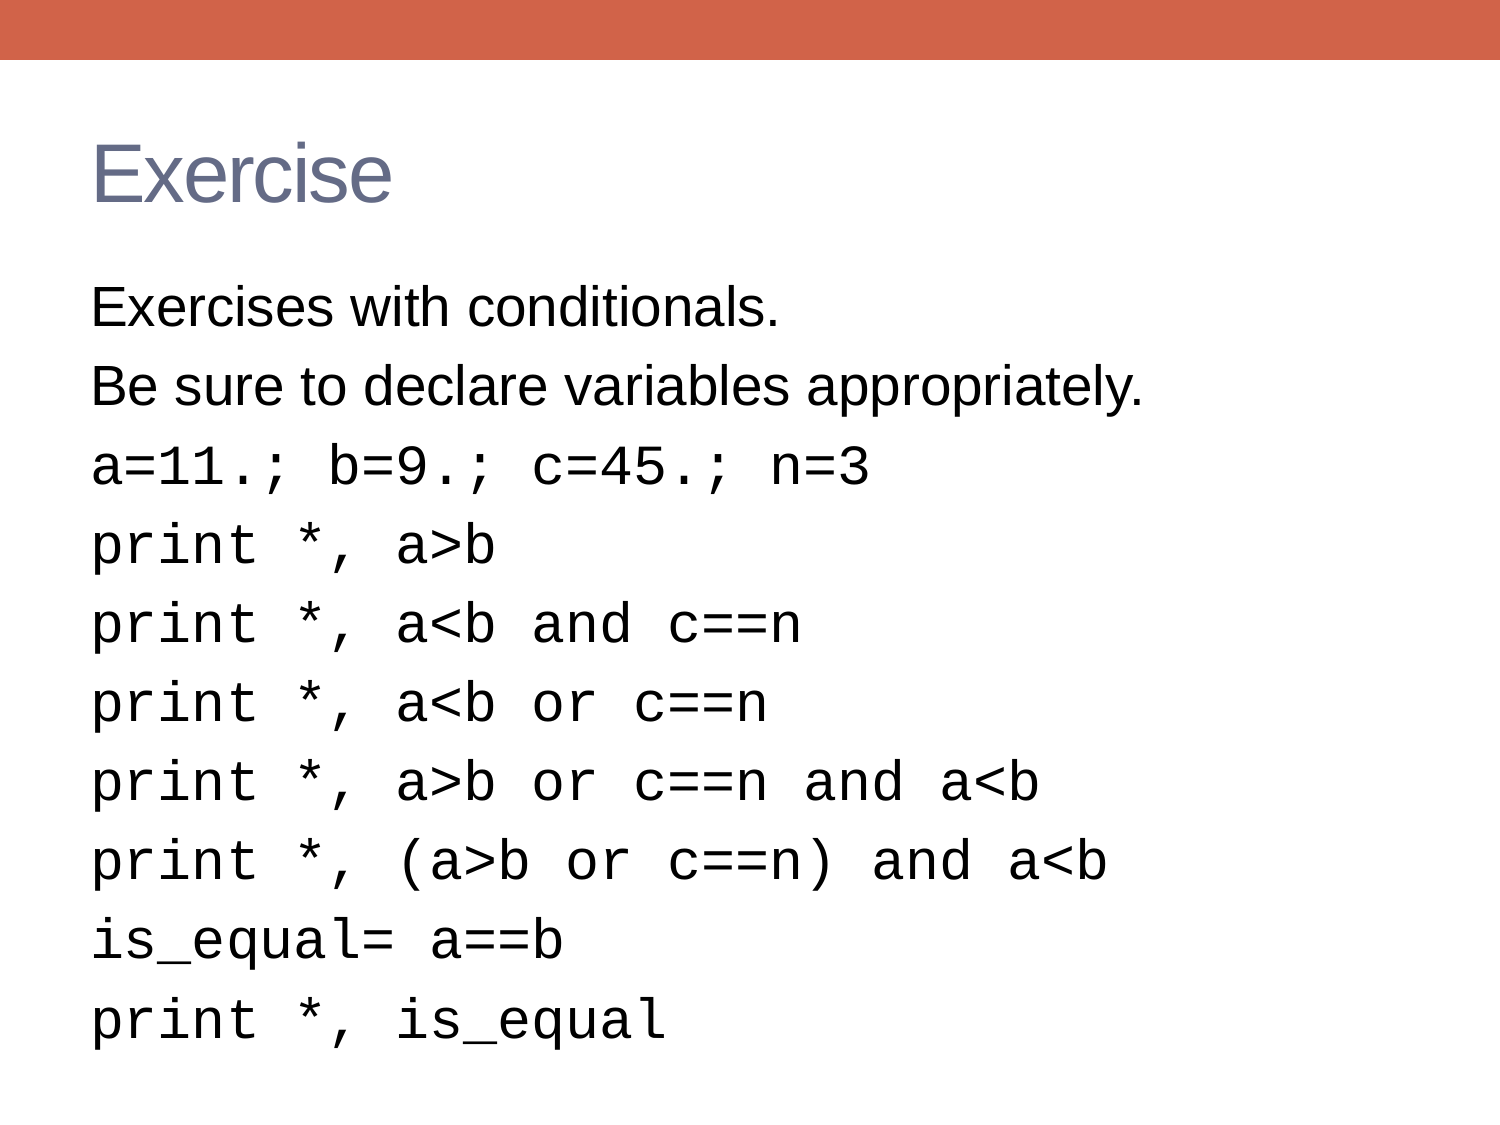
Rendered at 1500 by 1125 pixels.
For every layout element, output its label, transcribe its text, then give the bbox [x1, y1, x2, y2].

list Exercises with conditionals. Be sure to declare variables appropriately. a=11.; b=9.; c=45.; n=3 print *, a>b print *, a<b and c==n print *, a<b or c==n print *, a>b or c==n and a<b print *, (a>b or c==n) and a<b is_equal= a==b print *, is_equal [75, 262, 1425, 1063]
title Exercise [75, 87, 1425, 250]
